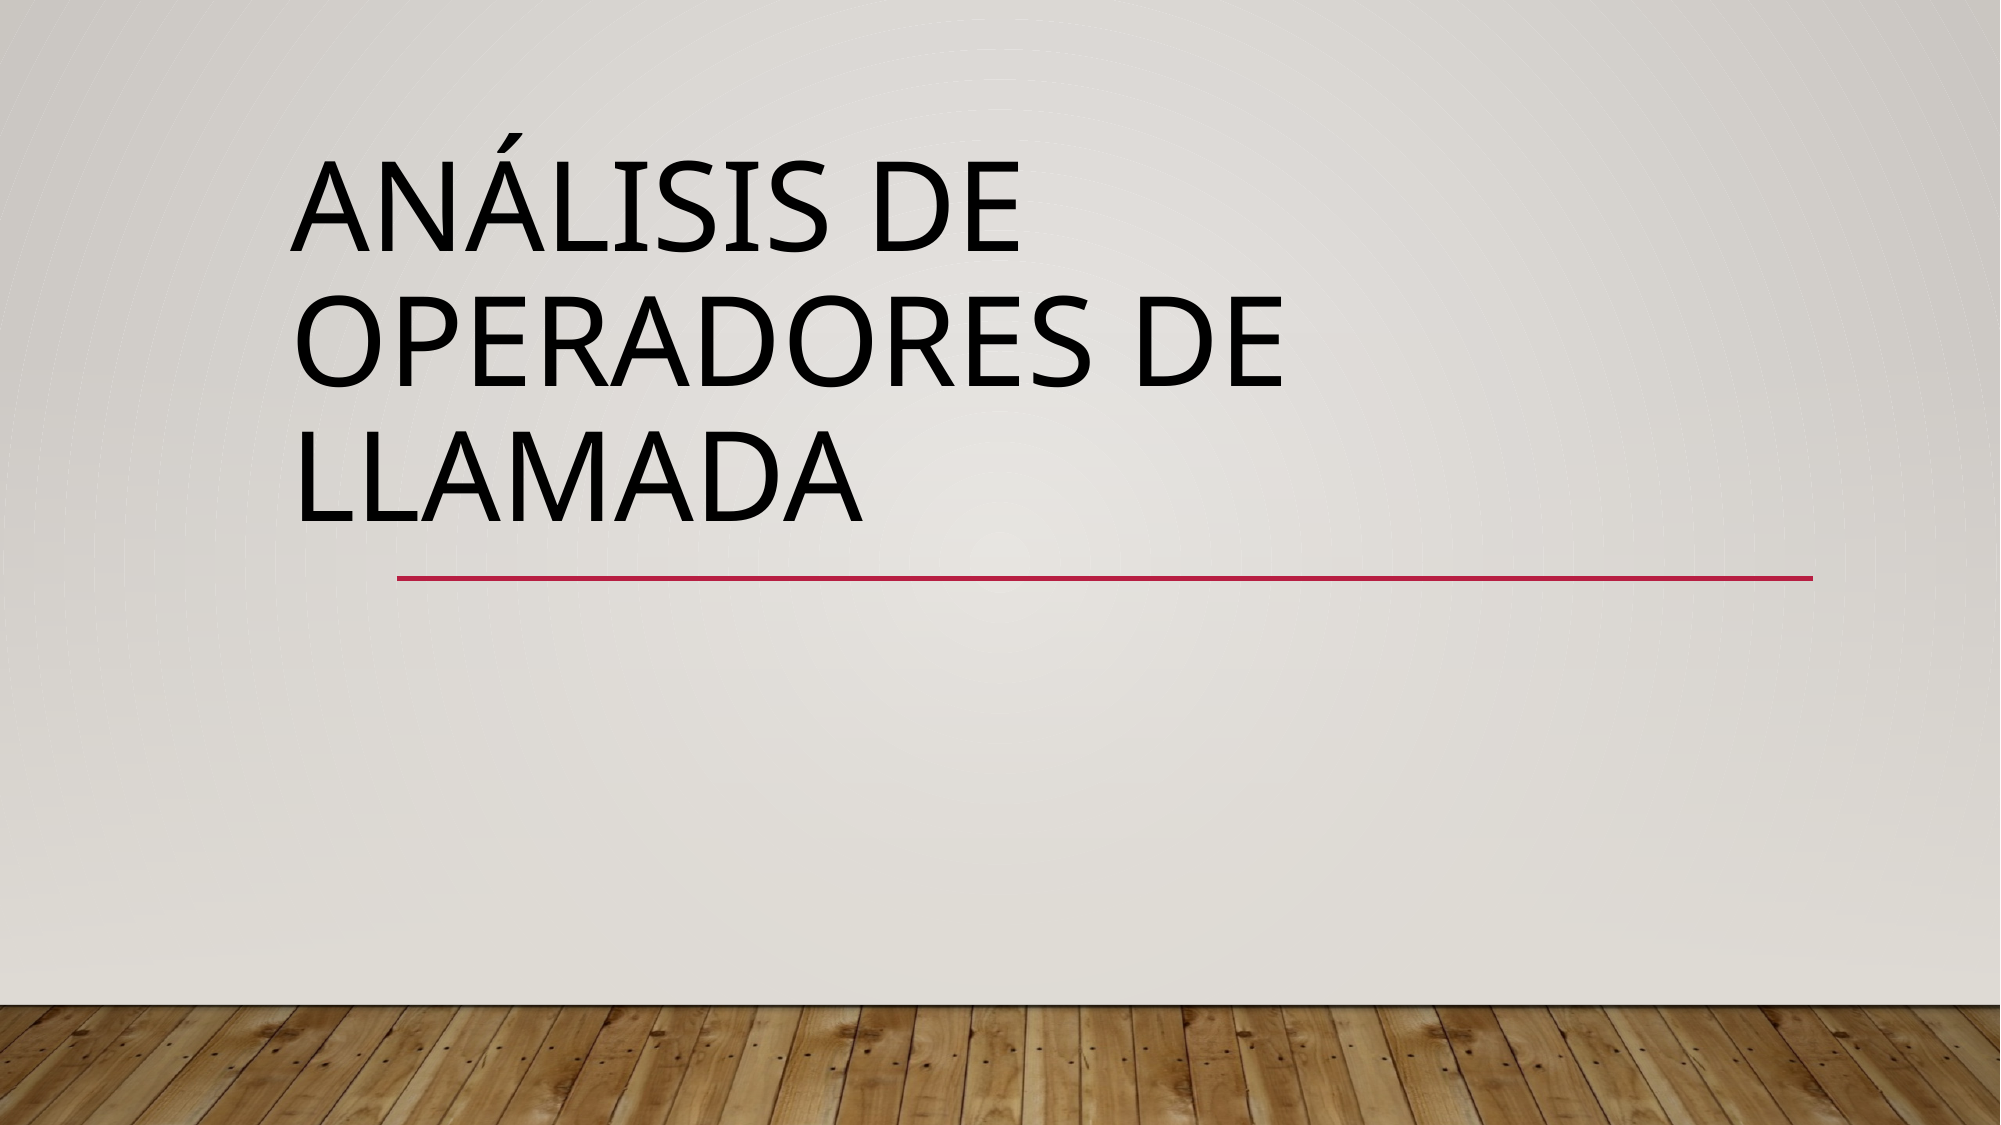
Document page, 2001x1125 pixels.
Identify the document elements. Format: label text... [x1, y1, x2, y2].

picture [0, 1005, 2000, 1125]
title Análisis de operadores de llamada [275, 131, 1814, 549]
